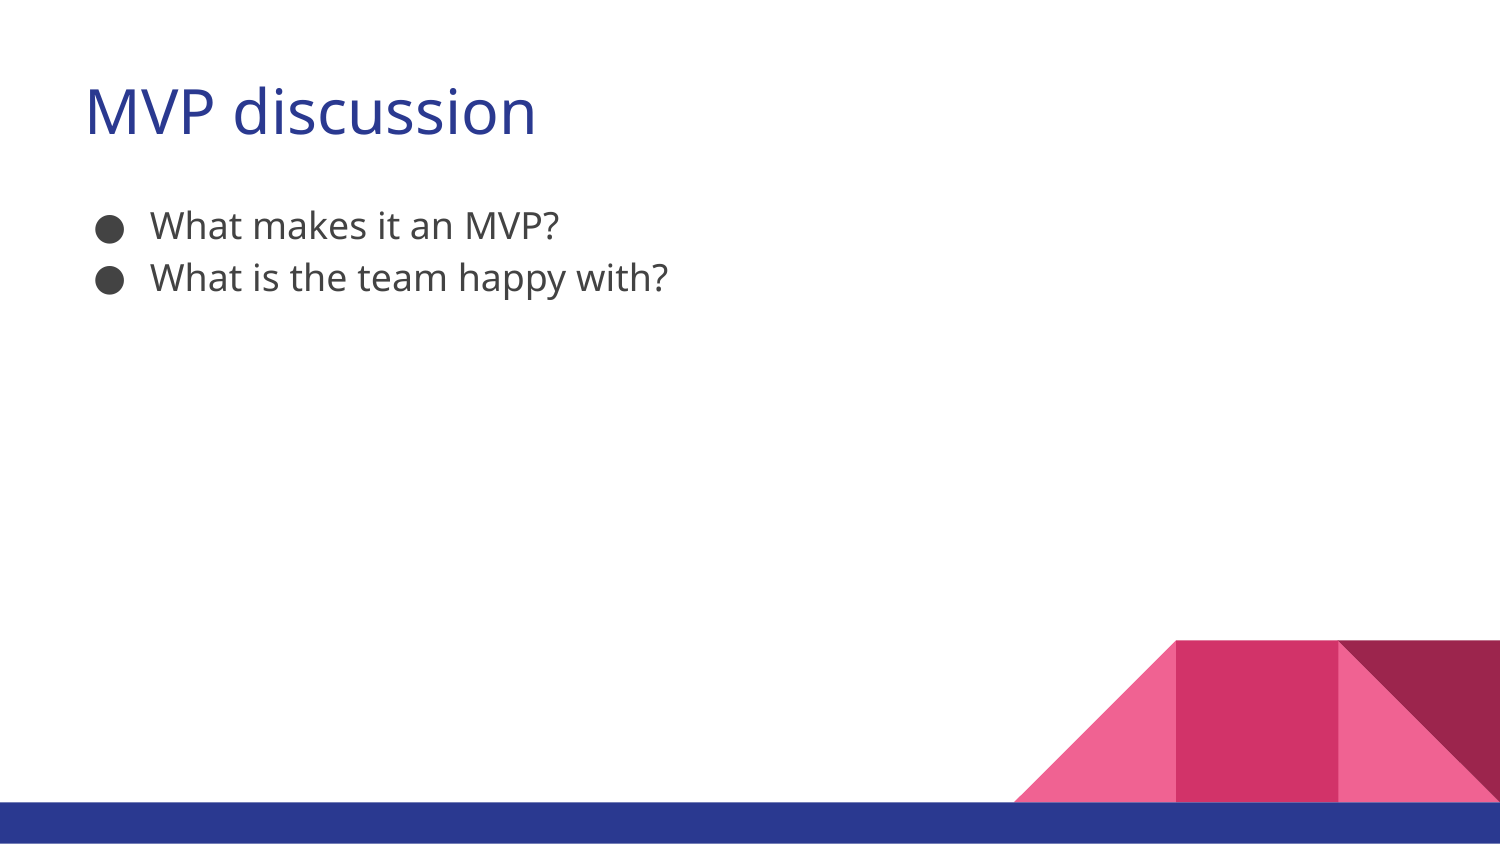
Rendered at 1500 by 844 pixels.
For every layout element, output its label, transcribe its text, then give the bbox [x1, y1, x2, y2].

title MVP discussion [69, 56, 1468, 181]
list What makes it an MVP? What is the team happy with? [59, 180, 1458, 729]
